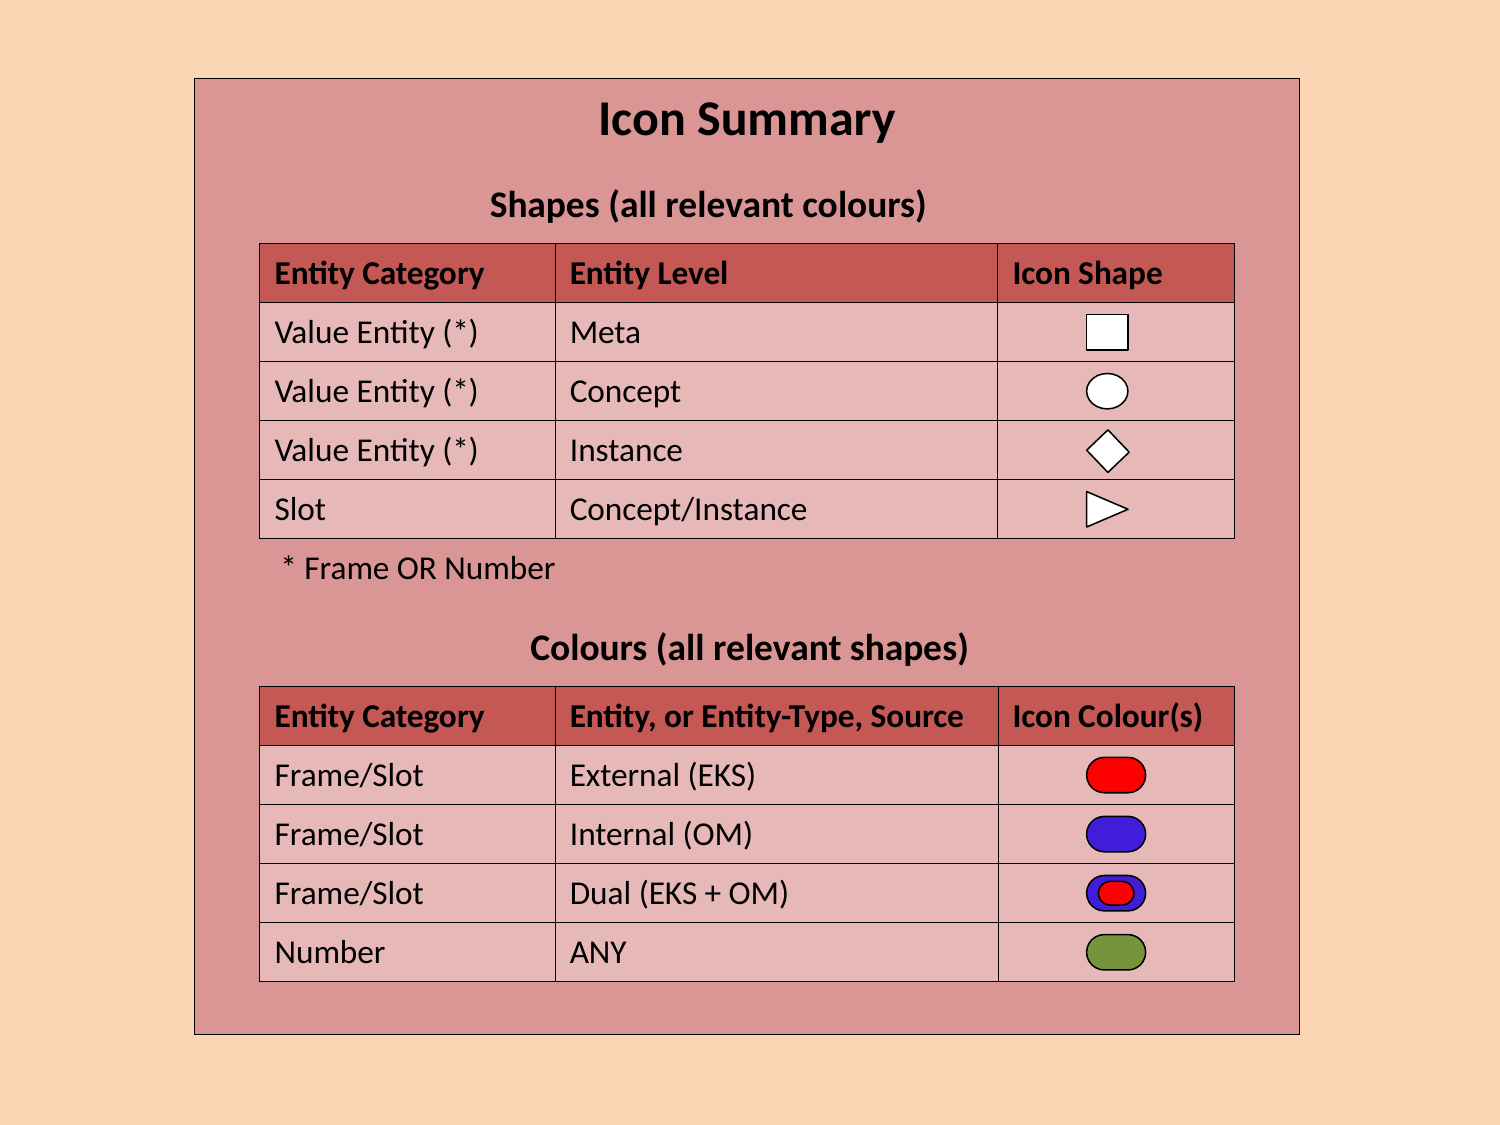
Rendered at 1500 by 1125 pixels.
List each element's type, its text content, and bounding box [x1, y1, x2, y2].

text_box Entity, or Entity-Type, Source [555, 686, 999, 745]
text_box Colours (all relevant shapes) [265, 615, 1235, 686]
text_box [997, 479, 1235, 539]
text_box Entity Category [259, 686, 555, 745]
text_box [997, 420, 1235, 479]
text_box Value Entity (*) [259, 420, 556, 479]
text_box Number [259, 923, 555, 982]
text_box [1084, 932, 1148, 973]
text_box Entity Level [556, 243, 997, 302]
text_box [1084, 814, 1148, 854]
text_box [999, 745, 1235, 805]
text_box Value Entity (*) [259, 302, 556, 361]
text_box [1084, 489, 1131, 529]
text_box [1085, 312, 1130, 352]
text_box Frame/Slot [259, 805, 555, 863]
text_box Icon Colour(s) [999, 686, 1235, 745]
text_box [1084, 873, 1148, 914]
text_box Icon Shape [997, 243, 1235, 302]
text_box Instance [556, 420, 997, 479]
text_box Frame/Slot [259, 745, 555, 805]
text_box [1096, 879, 1136, 908]
text_box External (EKS) [555, 745, 999, 805]
text_box Shapes (all relevant colours) [265, 172, 1152, 243]
text_box Frame/Slot [259, 863, 555, 923]
text_box ANY [555, 923, 999, 982]
text_box Slot [259, 479, 556, 539]
text_box [997, 302, 1235, 361]
text_box Entity Category [259, 243, 556, 302]
text_box Value Entity (*) [259, 361, 556, 420]
text_box * Frame OR Number [265, 538, 579, 598]
text_box [1084, 755, 1148, 795]
text_box Concept/Instance [556, 479, 997, 539]
text_box [999, 863, 1235, 923]
text_box [999, 923, 1235, 982]
text_box Icon Summary [194, 78, 1300, 1035]
text_box Dual (EKS + OM) [555, 863, 999, 923]
text_box [1084, 427, 1132, 475]
text_box Meta [556, 302, 997, 361]
text_box Concept [556, 361, 997, 420]
text_box [999, 805, 1235, 863]
text_box [1084, 371, 1131, 411]
text_box [997, 361, 1235, 420]
text_box Internal (OM) [555, 805, 999, 863]
